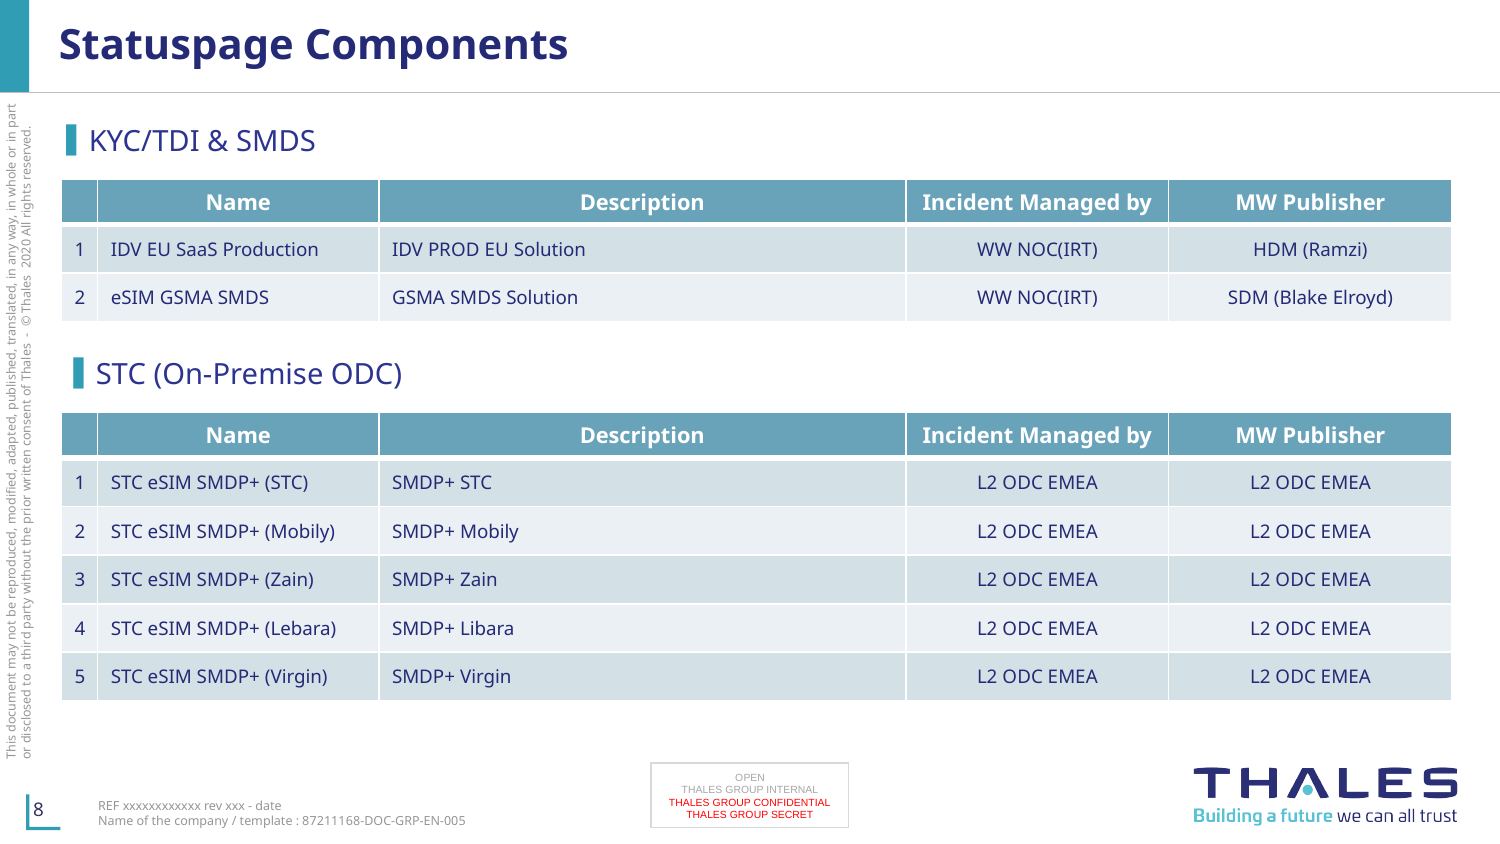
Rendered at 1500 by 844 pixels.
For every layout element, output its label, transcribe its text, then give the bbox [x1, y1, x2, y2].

table_cell WW NOC(IRT) [907, 227, 1168, 272]
text_box STC (On-Premise ODC) [36, 347, 1474, 399]
picture [1168, 738, 1482, 844]
table_header [62, 413, 97, 455]
table_cell STC eSIM SMDP+ (Virgin) [98, 653, 378, 700]
table_cell L2 ODC EMEA [1169, 653, 1451, 700]
table_cell eSIM GSMA SMDS [98, 274, 378, 321]
table_cell STC eSIM SMDP+ (Lebara) [98, 605, 378, 651]
table_header MW Publisher [1169, 413, 1451, 455]
table_cell 3 [62, 556, 97, 603]
table_cell STC eSIM SMDP+ (STC) [98, 461, 378, 506]
table_cell HDM (Ramzi) [1169, 227, 1451, 272]
table_header Description [380, 180, 905, 222]
table_cell 1 [62, 461, 97, 506]
table_cell STC eSIM SMDP+ (Mobily) [98, 507, 378, 554]
table_cell 1 [62, 227, 97, 272]
table_cell IDV PROD EU Solution [380, 227, 905, 272]
table_cell L2 ODC EMEA [1169, 461, 1451, 506]
table_cell GSMA SMDS Solution [380, 274, 905, 321]
table_cell IDV EU SaaS Production [98, 227, 378, 272]
table_header Description [380, 413, 905, 455]
table_cell L2 ODC EMEA [907, 461, 1168, 506]
table_cell 2 [62, 274, 97, 321]
table_cell STC eSIM SMDP+ (Zain) [98, 556, 378, 603]
table_cell 5 [62, 653, 97, 700]
table_cell L2 ODC EMEA [907, 507, 1168, 554]
table_cell SMDP+ Virgin [380, 653, 905, 700]
table_header Name [98, 180, 378, 222]
table_cell 4 [62, 605, 97, 651]
table_cell L2 ODC EMEA [907, 556, 1168, 603]
table_cell SMDP+ STC [380, 461, 905, 506]
table_cell 2 [62, 507, 97, 554]
title Statuspage Components [43, 0, 1467, 93]
table_cell SDM (Blake Elroyd) [1169, 274, 1451, 321]
table_header Incident Managed by [907, 413, 1168, 455]
table_cell SMDP+ Mobily [380, 507, 905, 554]
table_cell L2 ODC EMEA [1169, 605, 1451, 651]
table_cell L2 ODC EMEA [1169, 507, 1451, 554]
table_cell L2 ODC EMEA [907, 605, 1168, 651]
table_header MW Publisher [1169, 180, 1451, 222]
table_cell SMDP+ Libara [380, 605, 905, 651]
table_cell WW NOC(IRT) [907, 274, 1168, 321]
table_cell SMDP+ Zain [380, 556, 905, 603]
table_header Incident Managed by [907, 180, 1168, 222]
table_header Name [98, 413, 378, 455]
table_header [62, 180, 97, 222]
table_cell L2 ODC EMEA [1169, 556, 1451, 603]
table_cell L2 ODC EMEA [907, 653, 1168, 700]
list KYC/TDI & SMDS [29, 114, 1467, 335]
